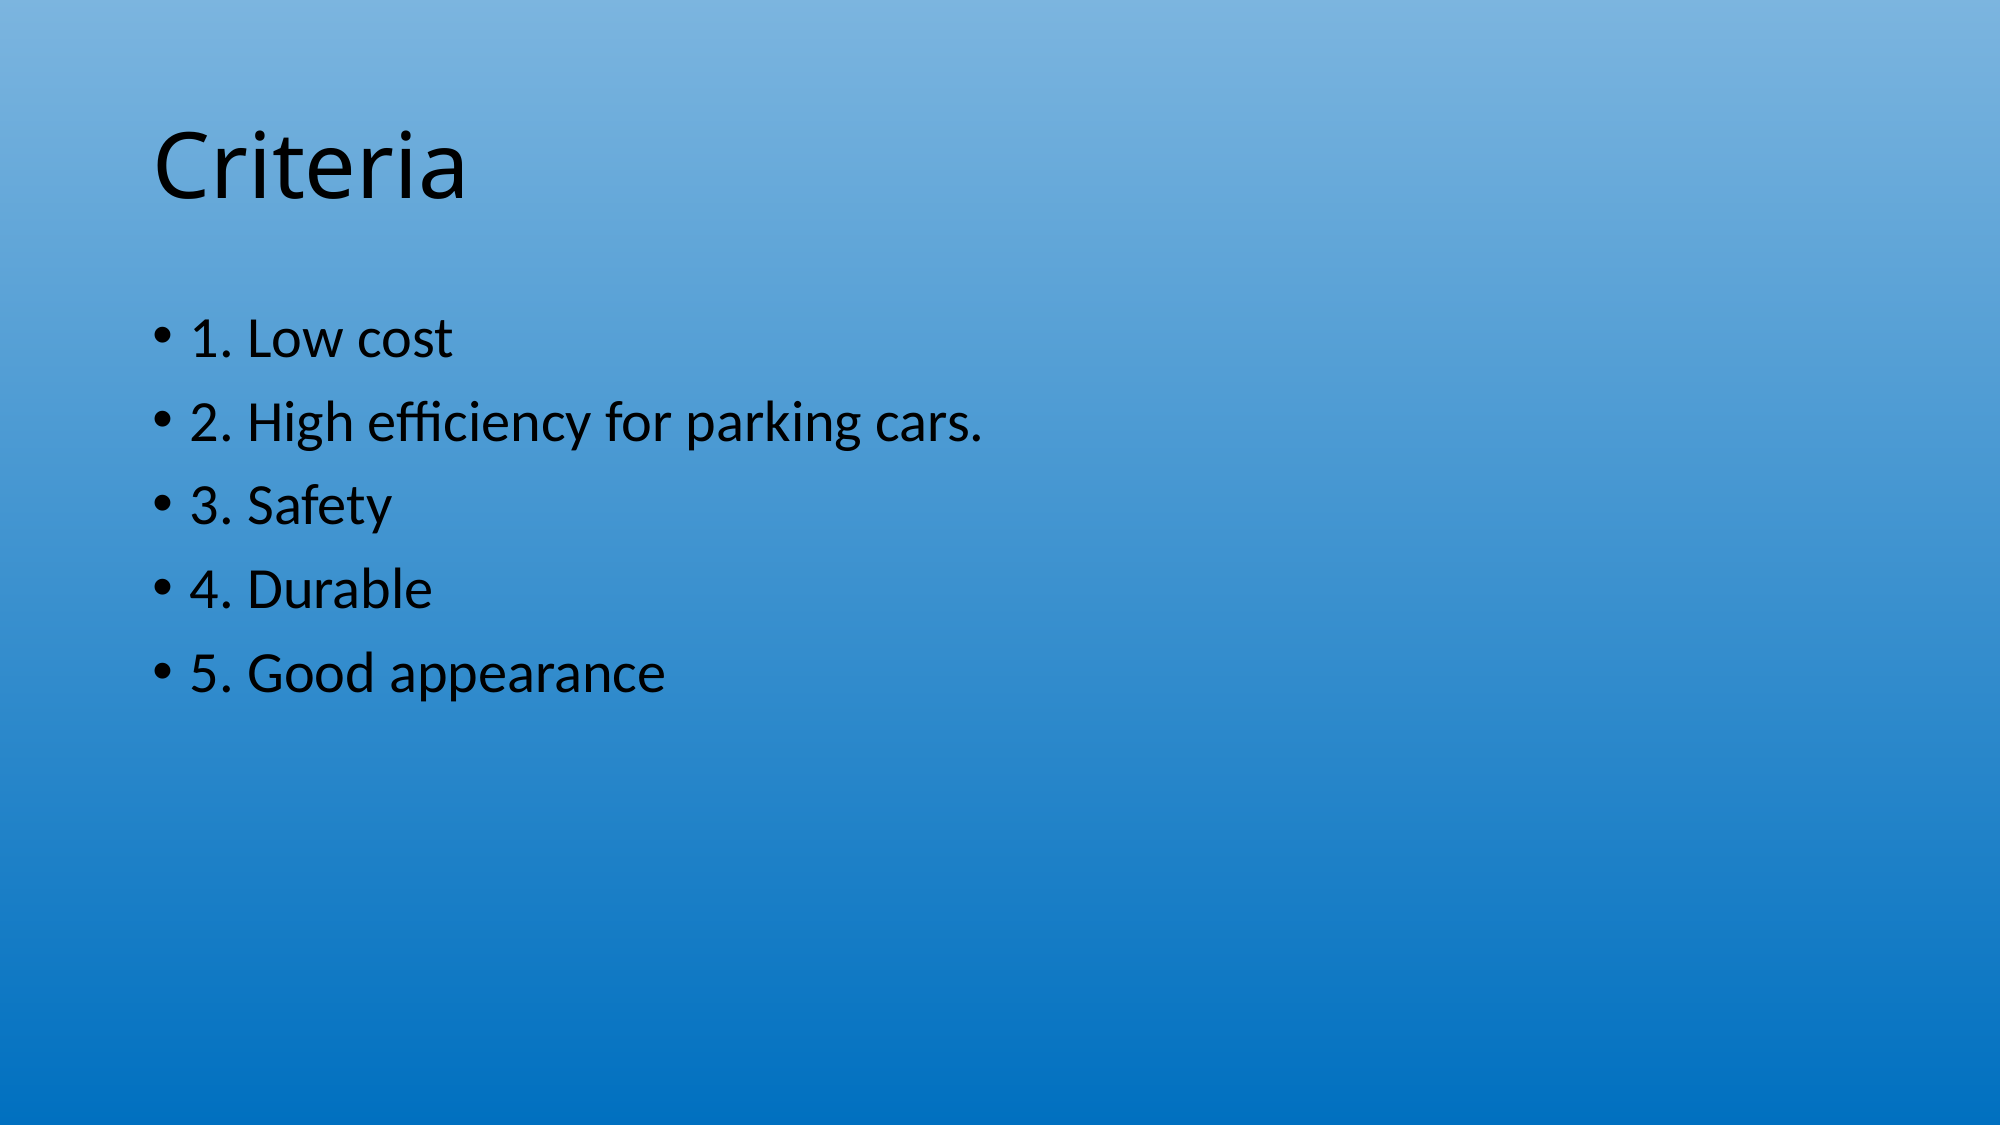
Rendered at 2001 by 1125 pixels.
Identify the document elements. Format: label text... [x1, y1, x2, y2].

list 1. Low cost 2. High efficiency for parking cars. 3. Safety 4. Durable 5. Good appearance [137, 299, 1863, 1014]
title Criteria [137, 59, 1863, 278]
